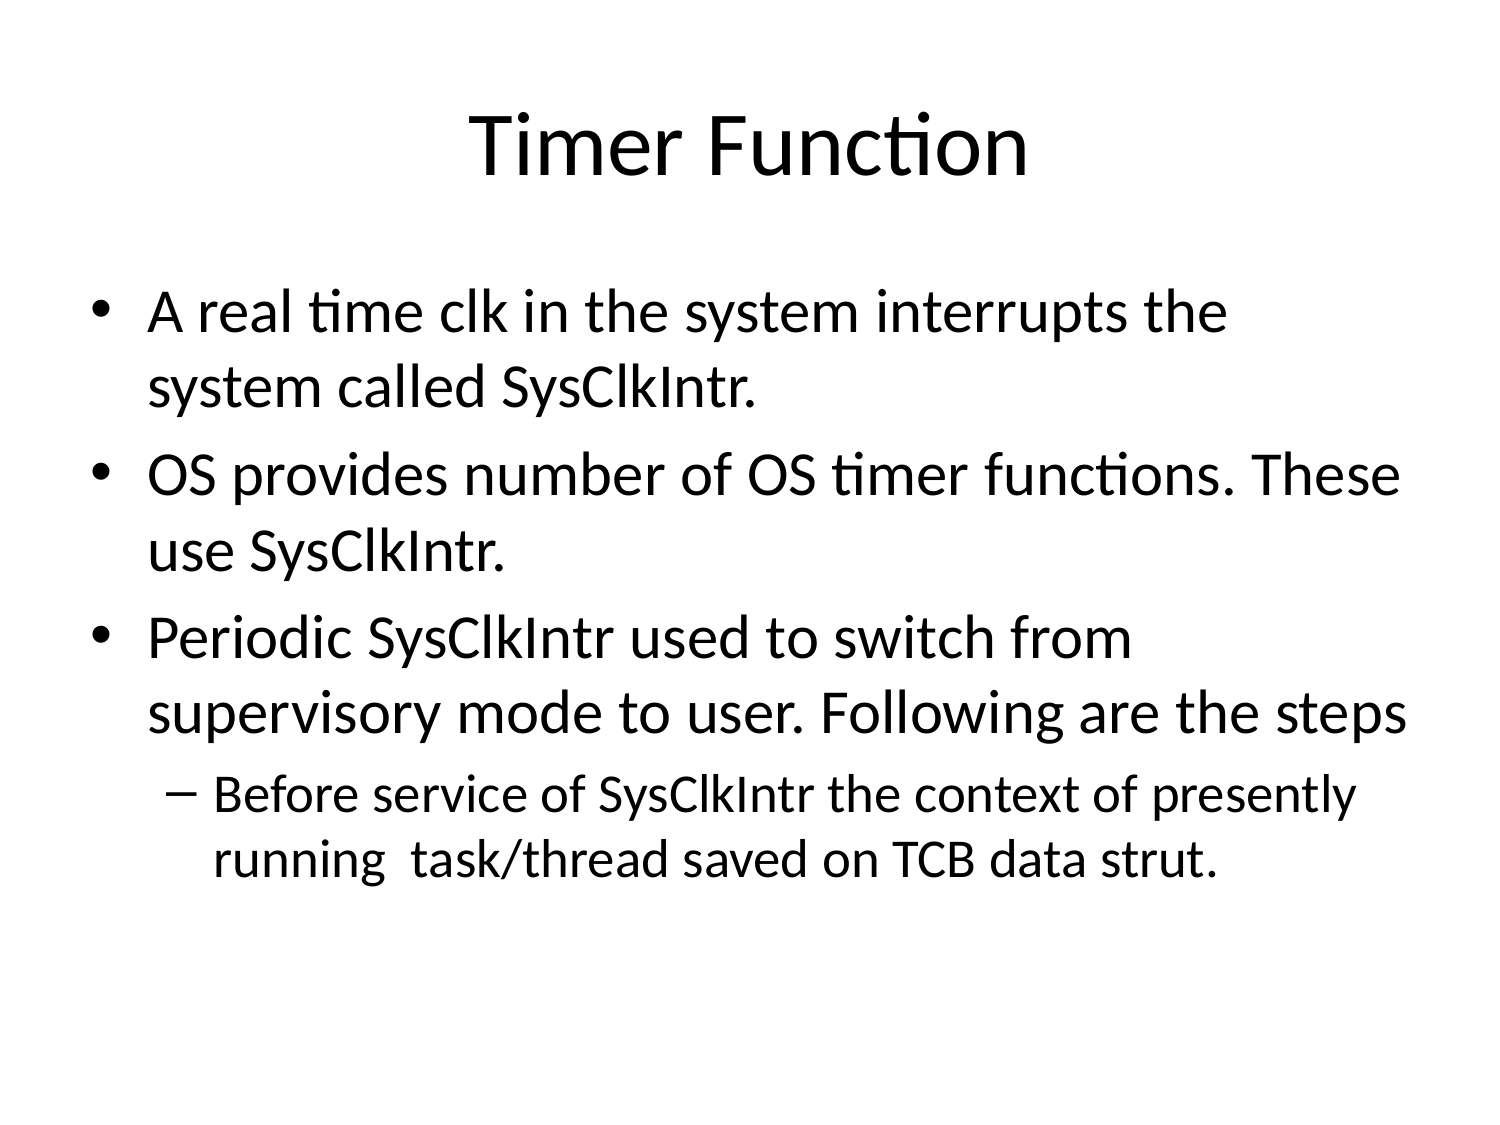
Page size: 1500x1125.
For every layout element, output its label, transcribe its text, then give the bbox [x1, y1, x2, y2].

list A real time clk in the system interrupts the system called SysClkIntr. OS provides number of OS timer functions. These use SysClkIntr. Periodic SysClkIntr used to switch from supervisory mode to user. Following are the steps Before service of SysClkIntr the context of presently running task/thread saved on TCB data strut. [75, 262, 1425, 1005]
title Timer Function [75, 45, 1425, 233]
